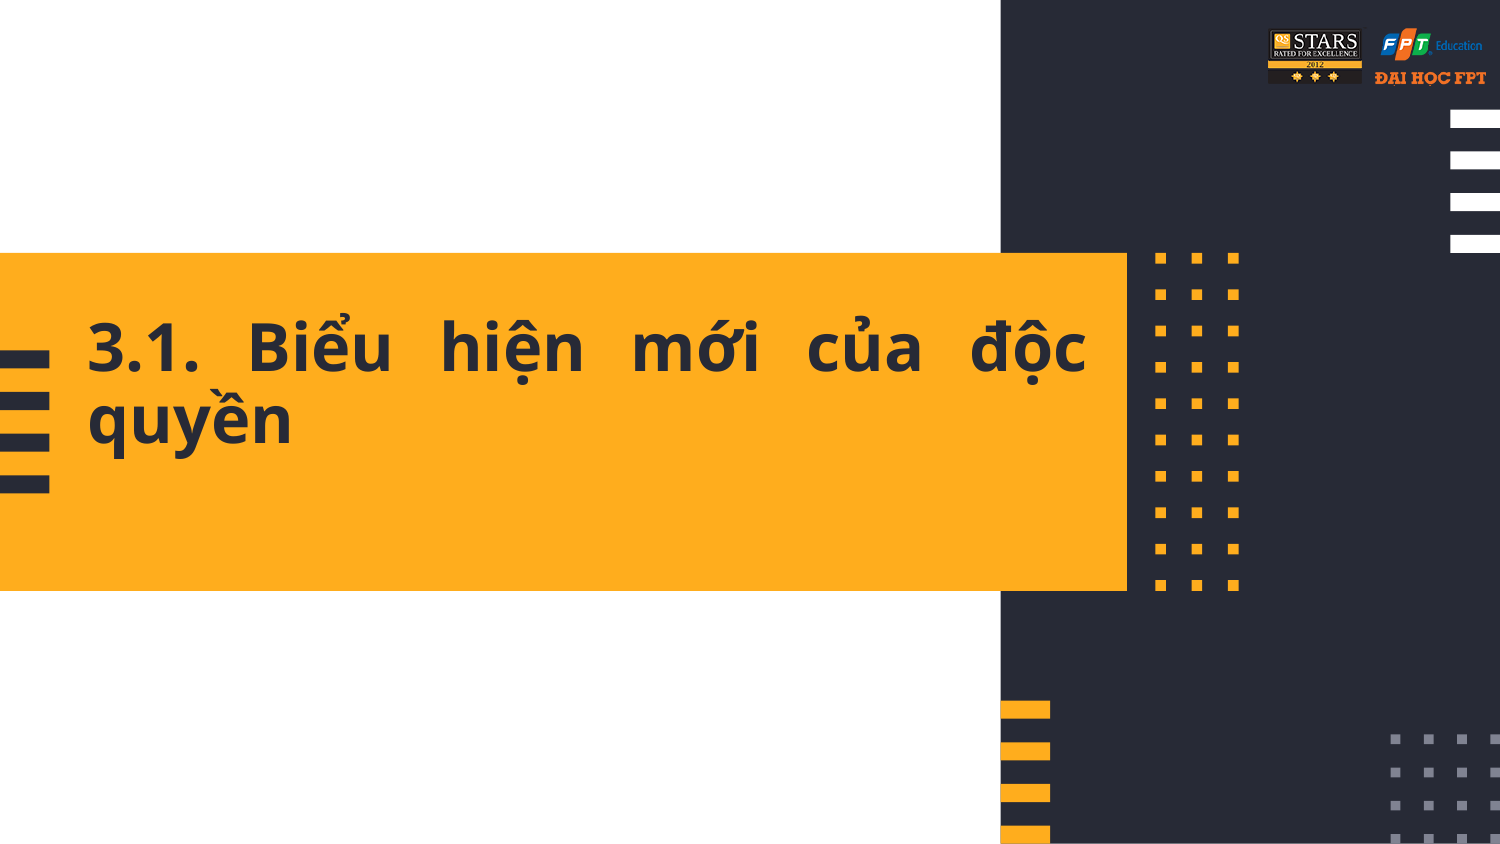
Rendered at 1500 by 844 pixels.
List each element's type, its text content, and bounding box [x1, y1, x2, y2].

picture [1267, 26, 1486, 87]
title 3.1. Biểu hiện mới của độc quyền [87, 344, 1089, 458]
